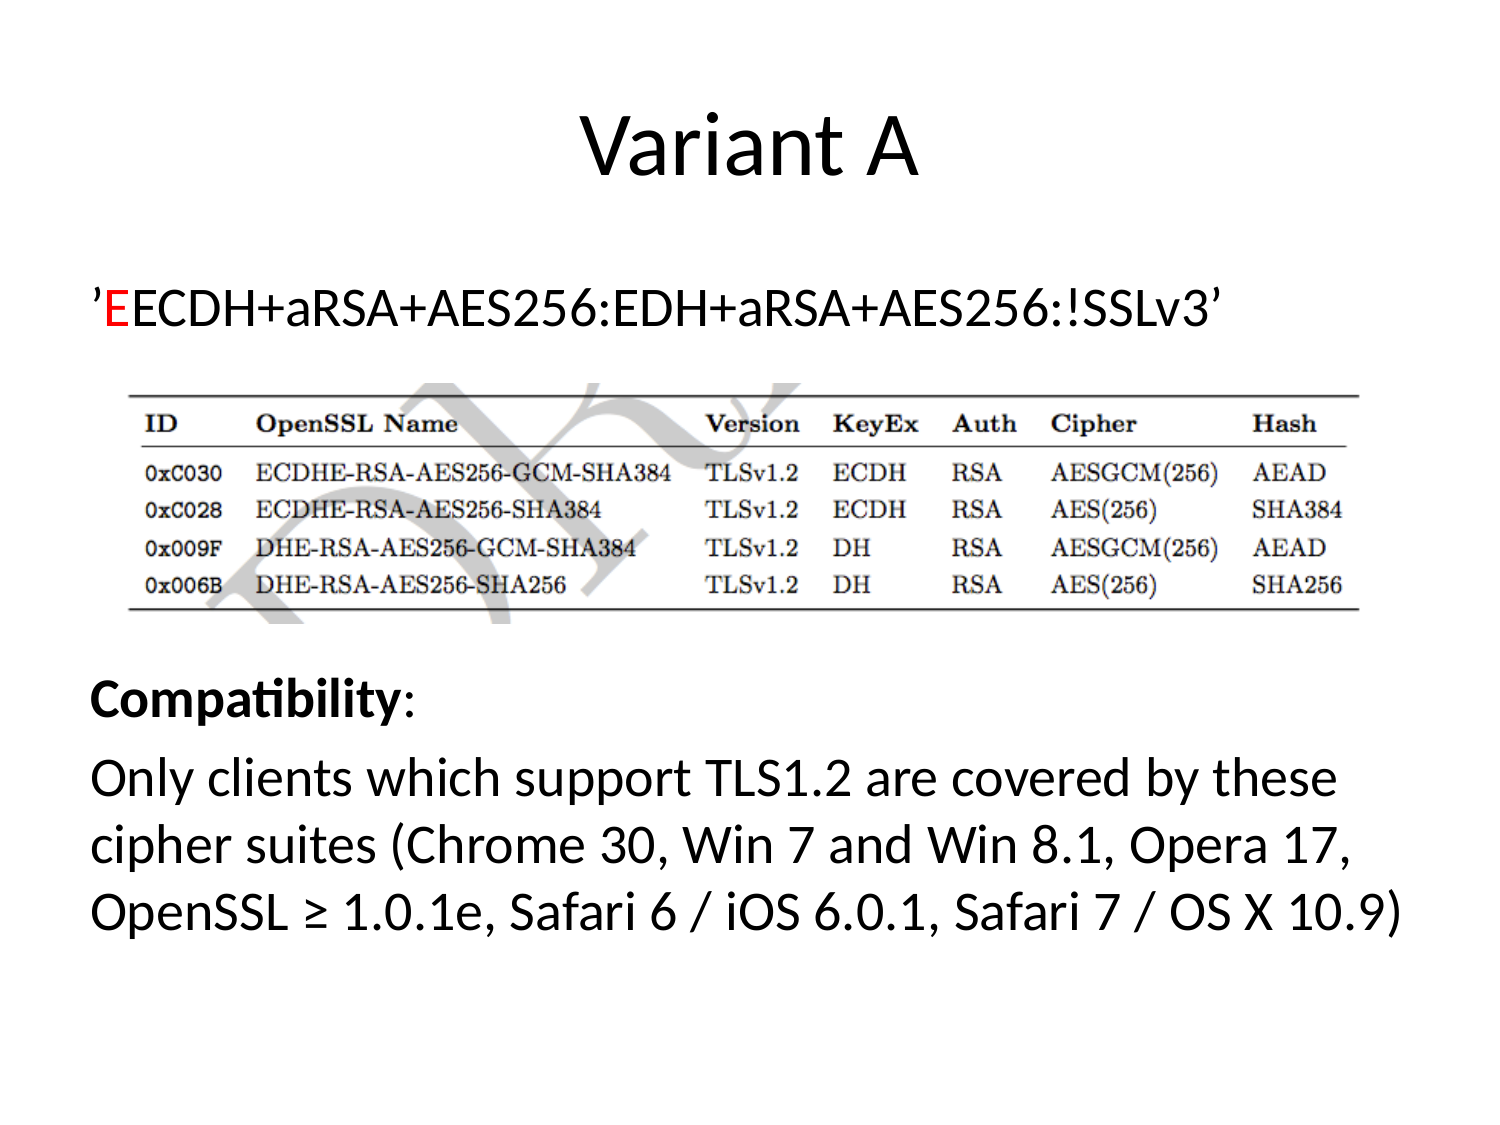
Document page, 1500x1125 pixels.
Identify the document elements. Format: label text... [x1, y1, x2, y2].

list ’EECDH+aRSA+AES256:EDH+aRSA+AES256:!SSLv3’ Compatibility: Only clients which support TLS1.2 are covered by these cipher suites (Chrome 30, Win 7 and Win 8.1, Opera 17, OpenSSL ≥ 1.0.1e, Safari 6 / iOS 6.0.1, Safari 7 / OS X 10.9) [75, 262, 1425, 1005]
title Variant A [75, 45, 1425, 233]
picture [119, 383, 1381, 624]
